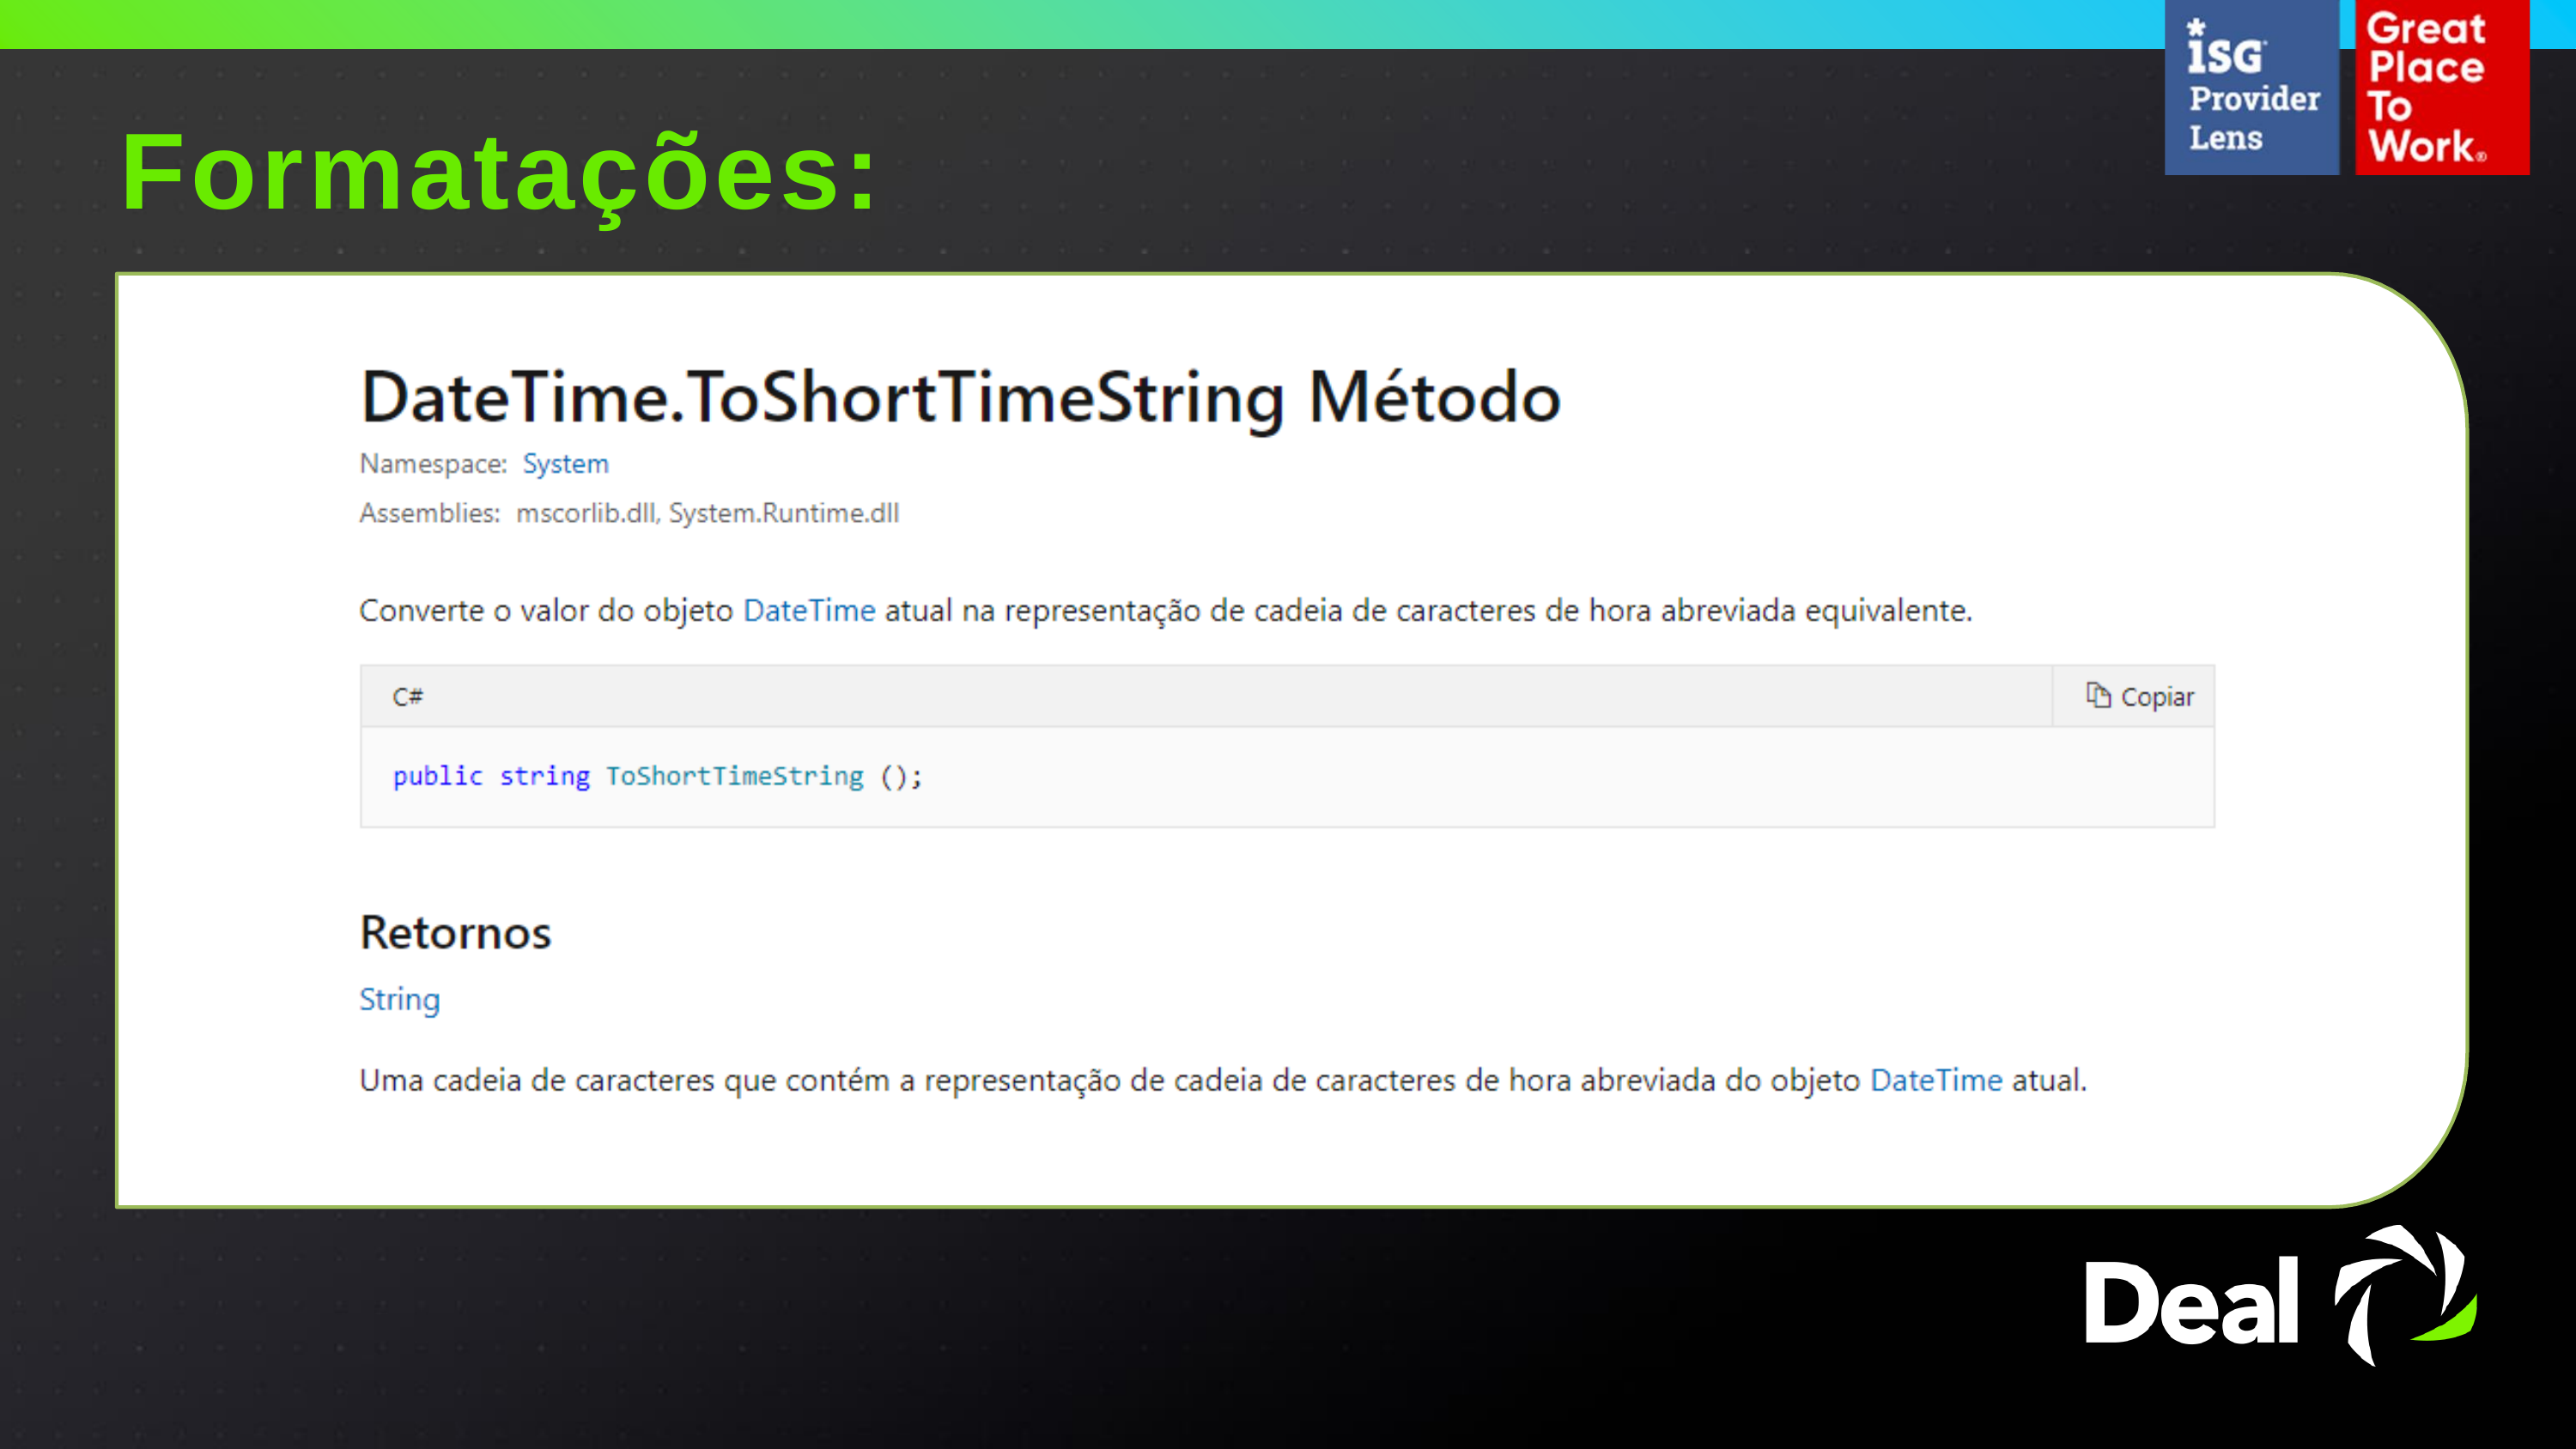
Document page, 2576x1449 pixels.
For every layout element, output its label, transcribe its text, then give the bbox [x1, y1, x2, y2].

text_box Formatações: [118, 99, 2050, 231]
picture [0, 0, 2576, 1449]
text_box [114, 271, 2470, 1210]
